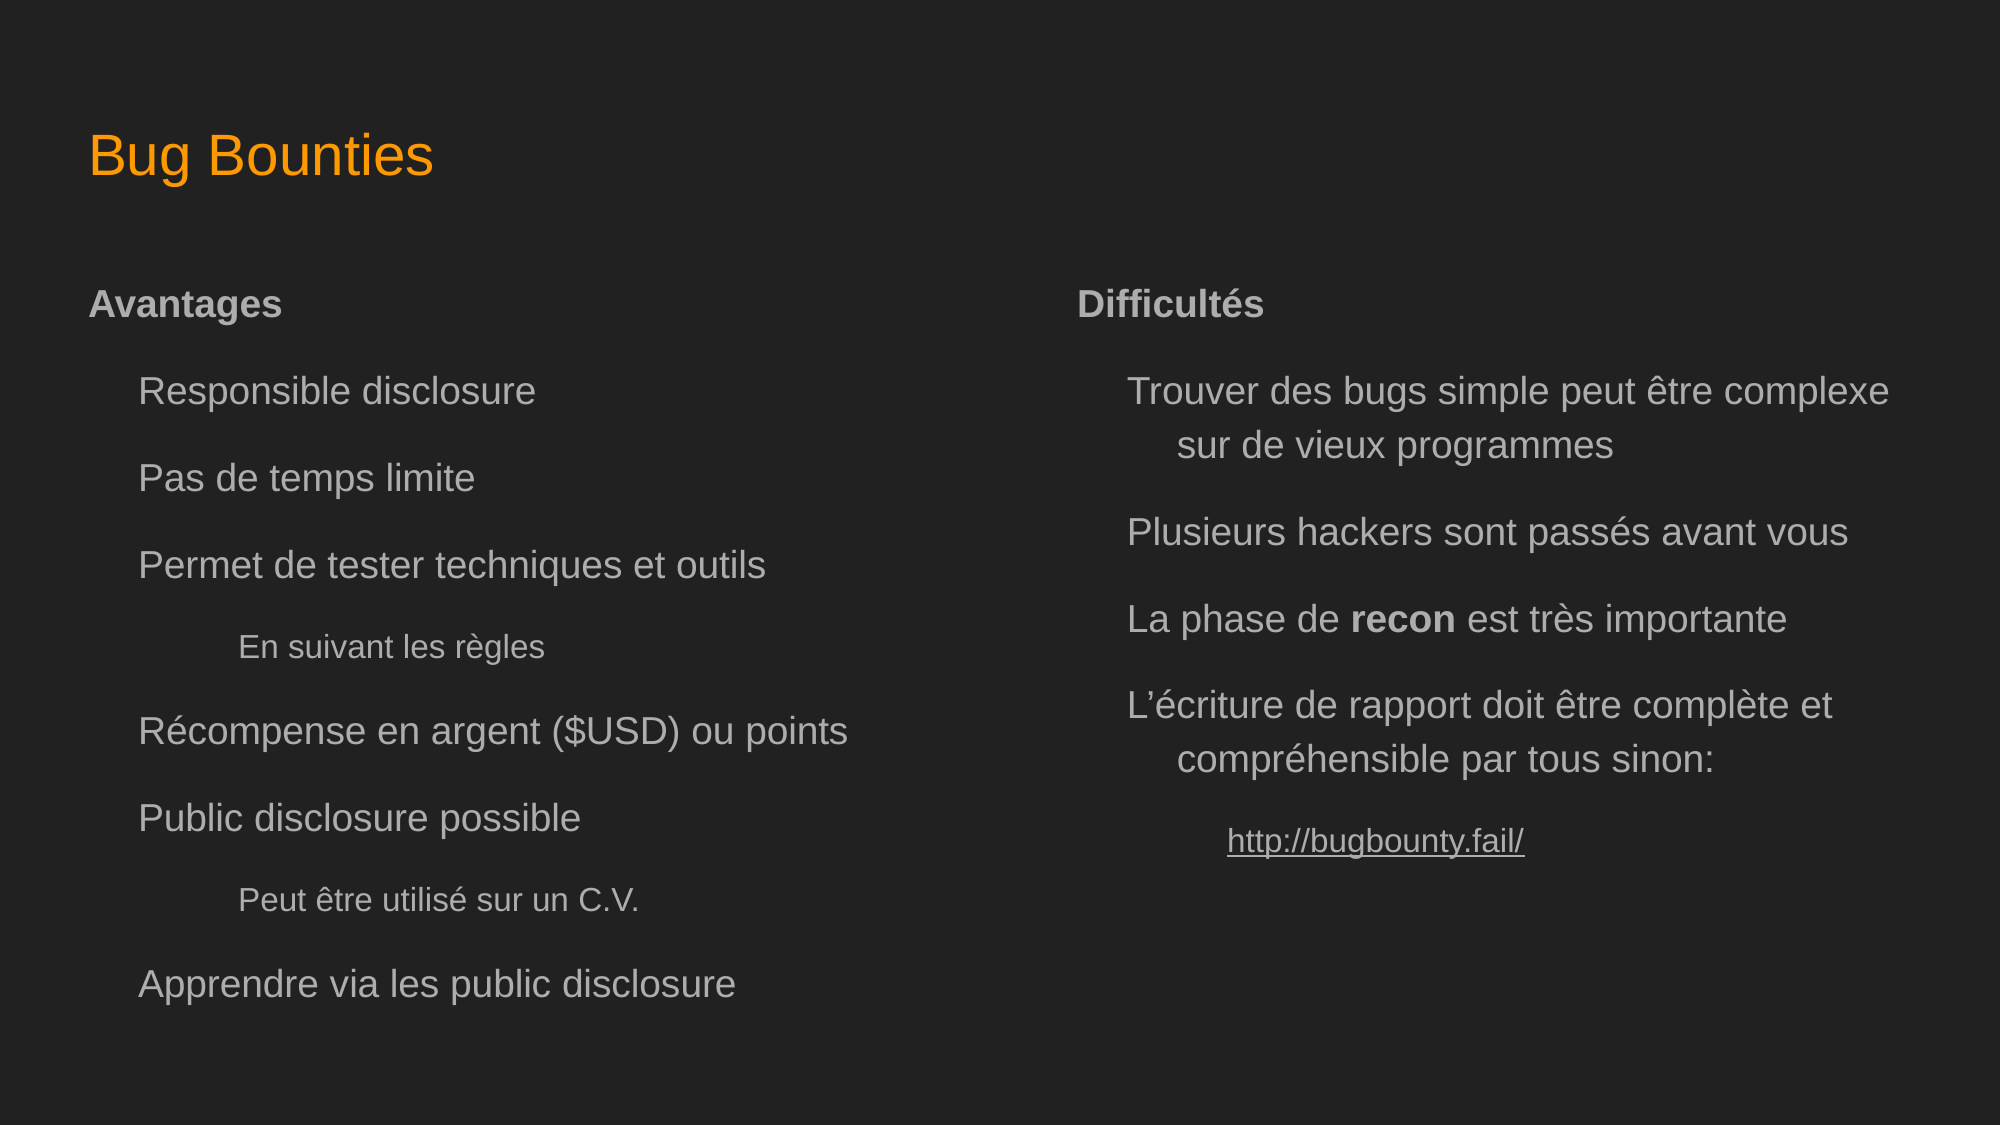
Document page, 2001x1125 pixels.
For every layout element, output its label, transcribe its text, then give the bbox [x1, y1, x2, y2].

list Difficultés Trouver des bugs simple peut être complexe sur de vieux programmes Plusieurs hackers sont passés avant vous La phase de recon est très importante L’écriture de rapport doit être complète et compréhensible par tous sinon: http://bugbounty.fail/ [1056, 252, 1932, 1000]
title Bug Bounties [68, 97, 1932, 223]
list Avantages Responsible disclosure Pas de temps limite Permet de tester techniques et outils En suivant les règles Récompense en argent ($USD) ou points Public disclosure possible Peut être utilisé sur un C.V. Apprendre via les public disclosure [68, 252, 943, 1000]
